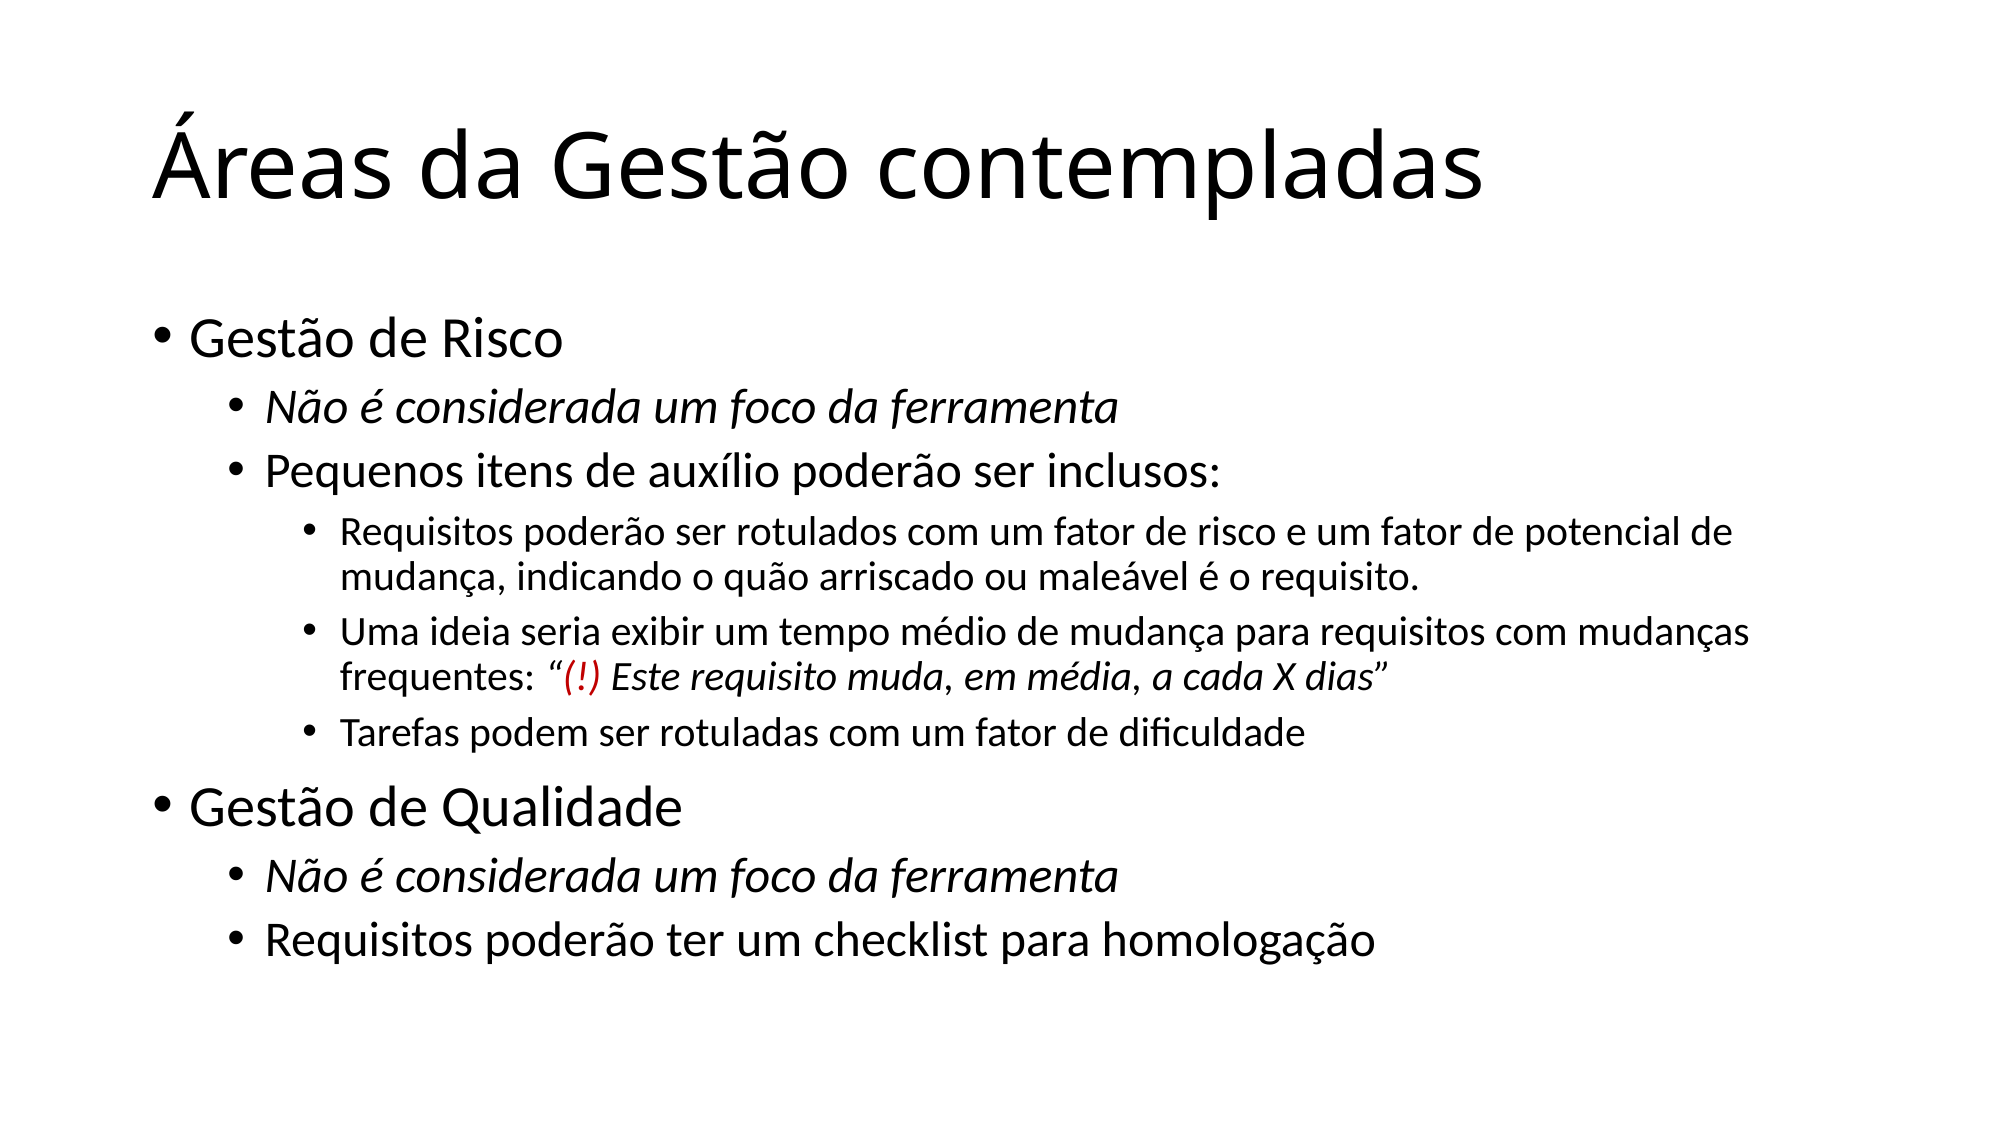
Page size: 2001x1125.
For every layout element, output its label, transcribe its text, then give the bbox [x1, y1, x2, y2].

title Áreas da Gestão contempladas [137, 59, 1863, 278]
list Gestão de Risco Não é considerada um foco da ferramenta Pequenos itens de auxílio poderão ser inclusos: Requisitos poderão ser rotulados com um fator de risco e um fator de potencial de mudança, indicando o quão arriscado ou maleável é o requisito. Uma ideia seria exibir um tempo médio de mudança para requisitos com mudanças frequentes: “(!) Este requisito muda, em média, a cada X dias” Tarefas podem ser rotuladas com um fator de dificuldade Gestão de Qualidade Não é considerada um foco da ferramenta Requisitos poderão ter um checklist para homologação [137, 299, 1863, 1014]
